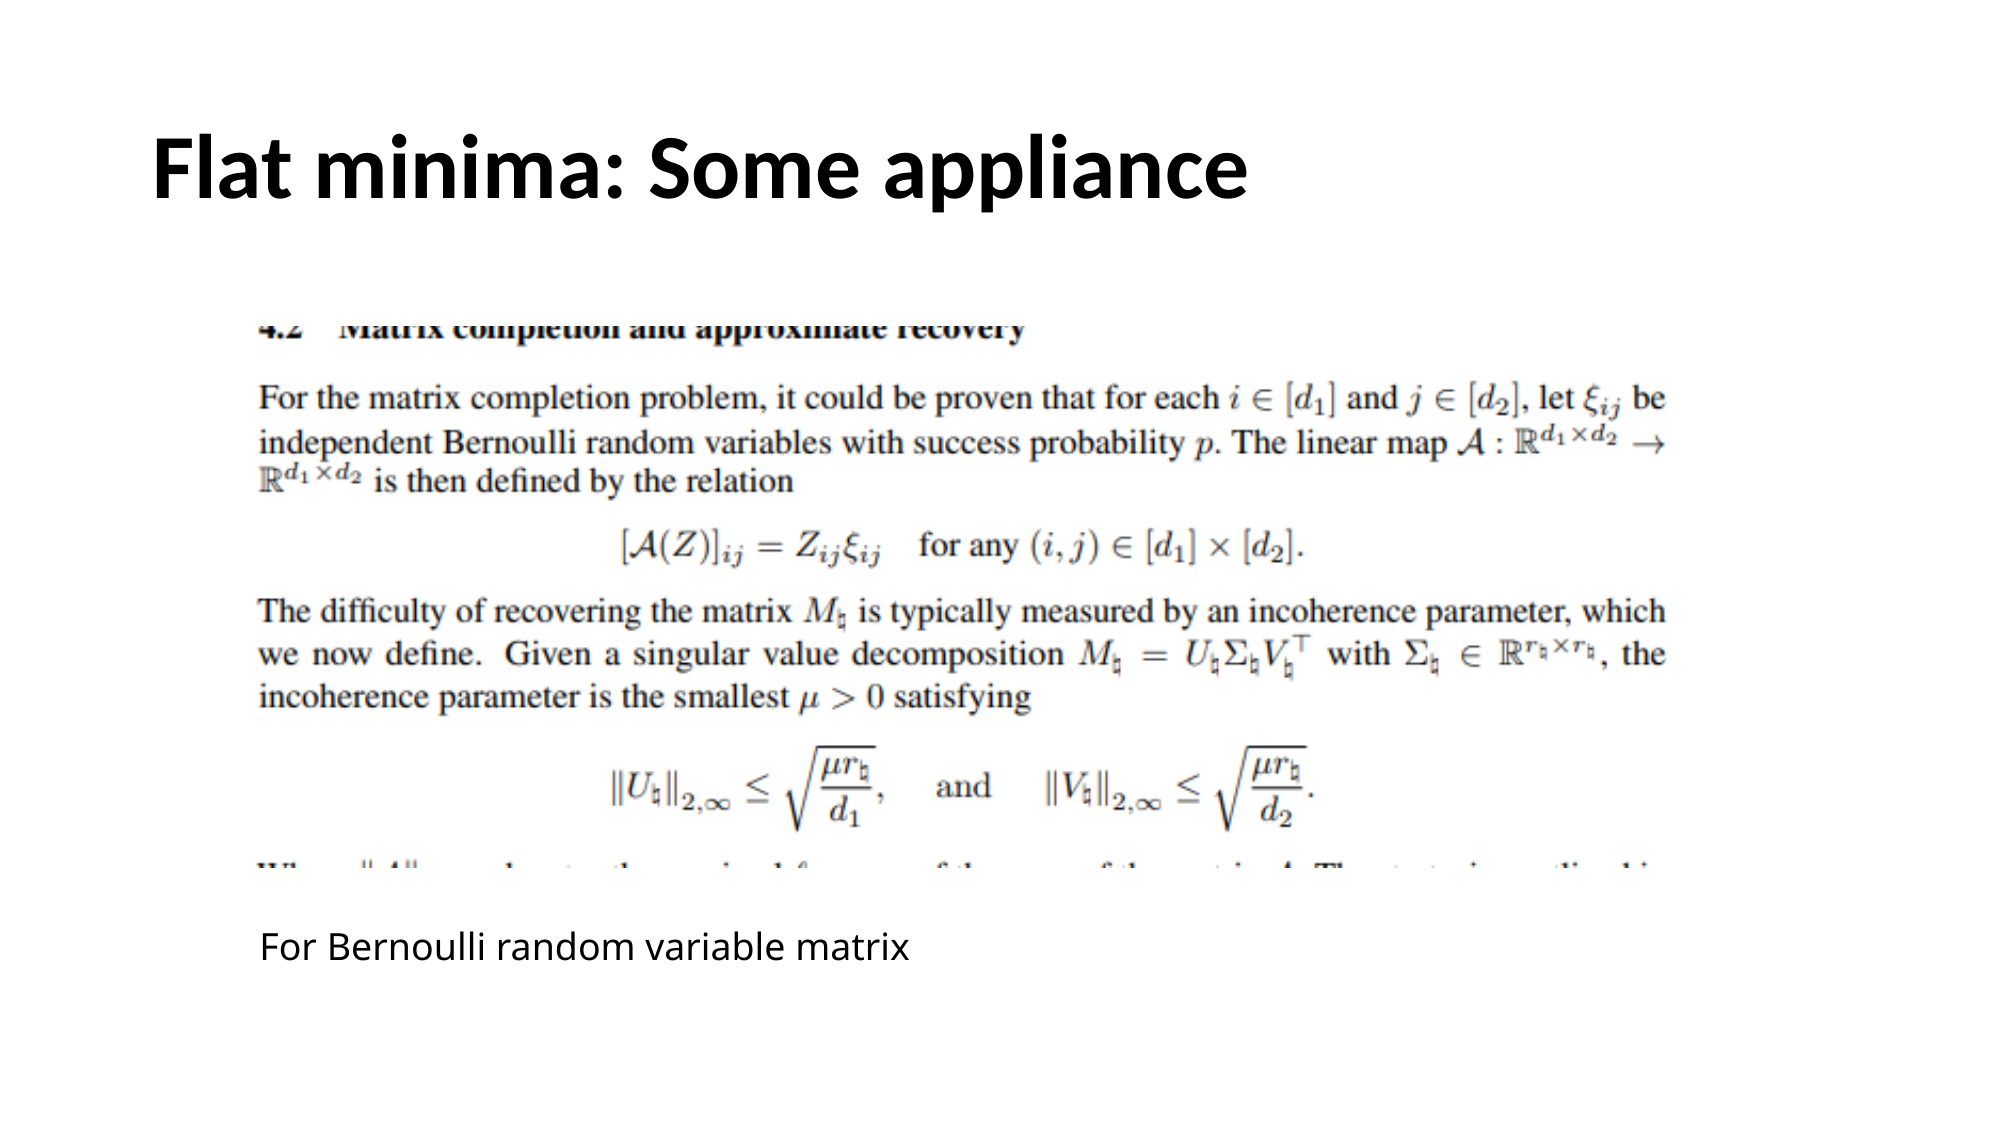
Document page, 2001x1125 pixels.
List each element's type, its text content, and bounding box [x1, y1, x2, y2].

title Flat minima: Some appliance [137, 59, 1863, 278]
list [174, 326, 1810, 868]
text_box For Bernoulli random variable matrix [244, 916, 1565, 976]
